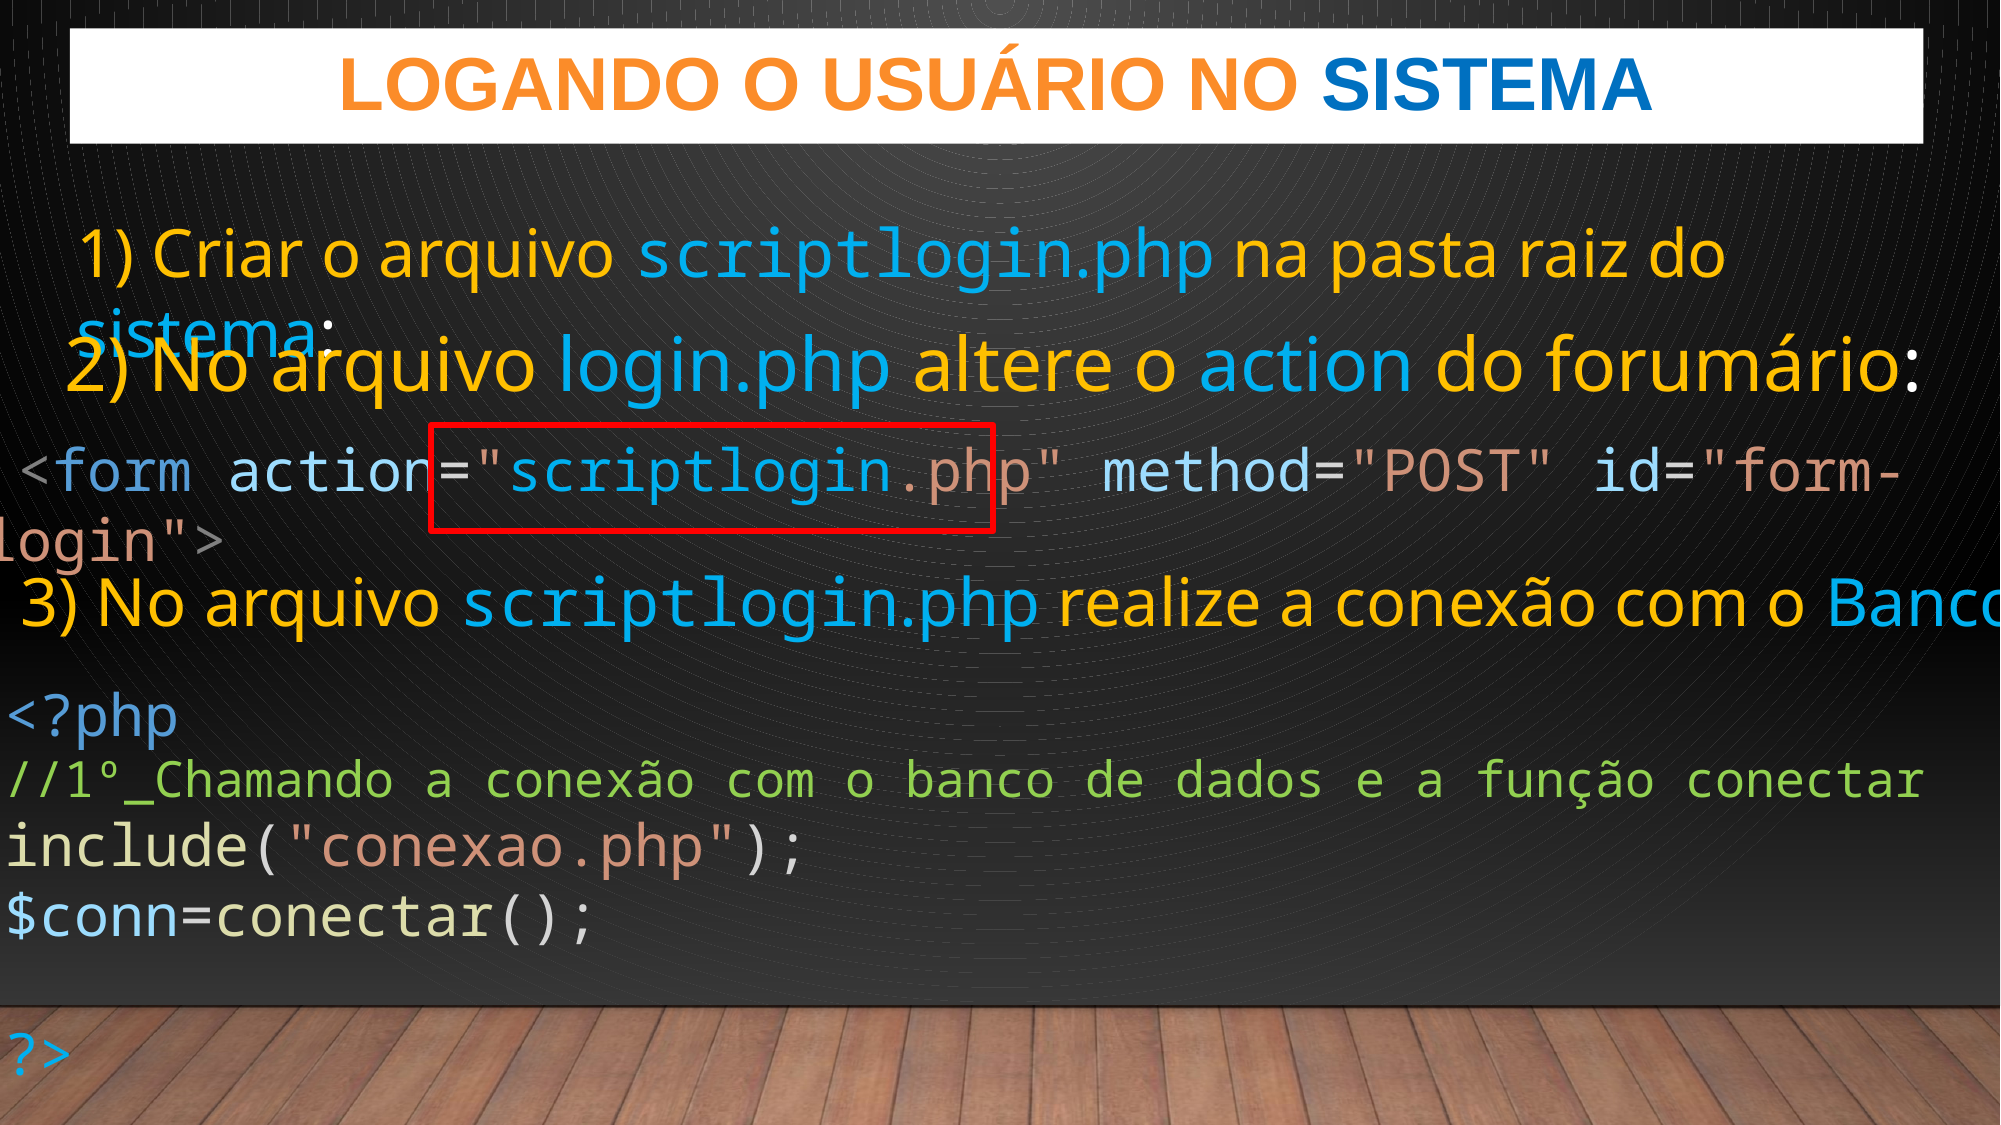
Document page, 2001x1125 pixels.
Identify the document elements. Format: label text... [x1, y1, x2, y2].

text_box <form action="scriptlogin.php" method="POST" id="form-login"> [0, 426, 2000, 581]
picture [0, 1005, 2000, 1125]
text_box Logando o usuário no sistema [69, 28, 1924, 144]
text_box <?php //1º_Chamando a conexão com o banco de dados e a função conectar include("conexao.php"); $conn=conectar(); ?> [0, 670, 1940, 1095]
text_box 2) No arquivo login.php altere o action do forumário: [49, 309, 1937, 414]
text_box 3) No arquivo scriptlogin.php realize a conexão com o Banco: [5, 581, 2000, 648]
text_box 1) Criar o arquivo scriptlogin.php na pasta raiz do sistema: [61, 203, 1973, 379]
text_box [430, 424, 994, 532]
